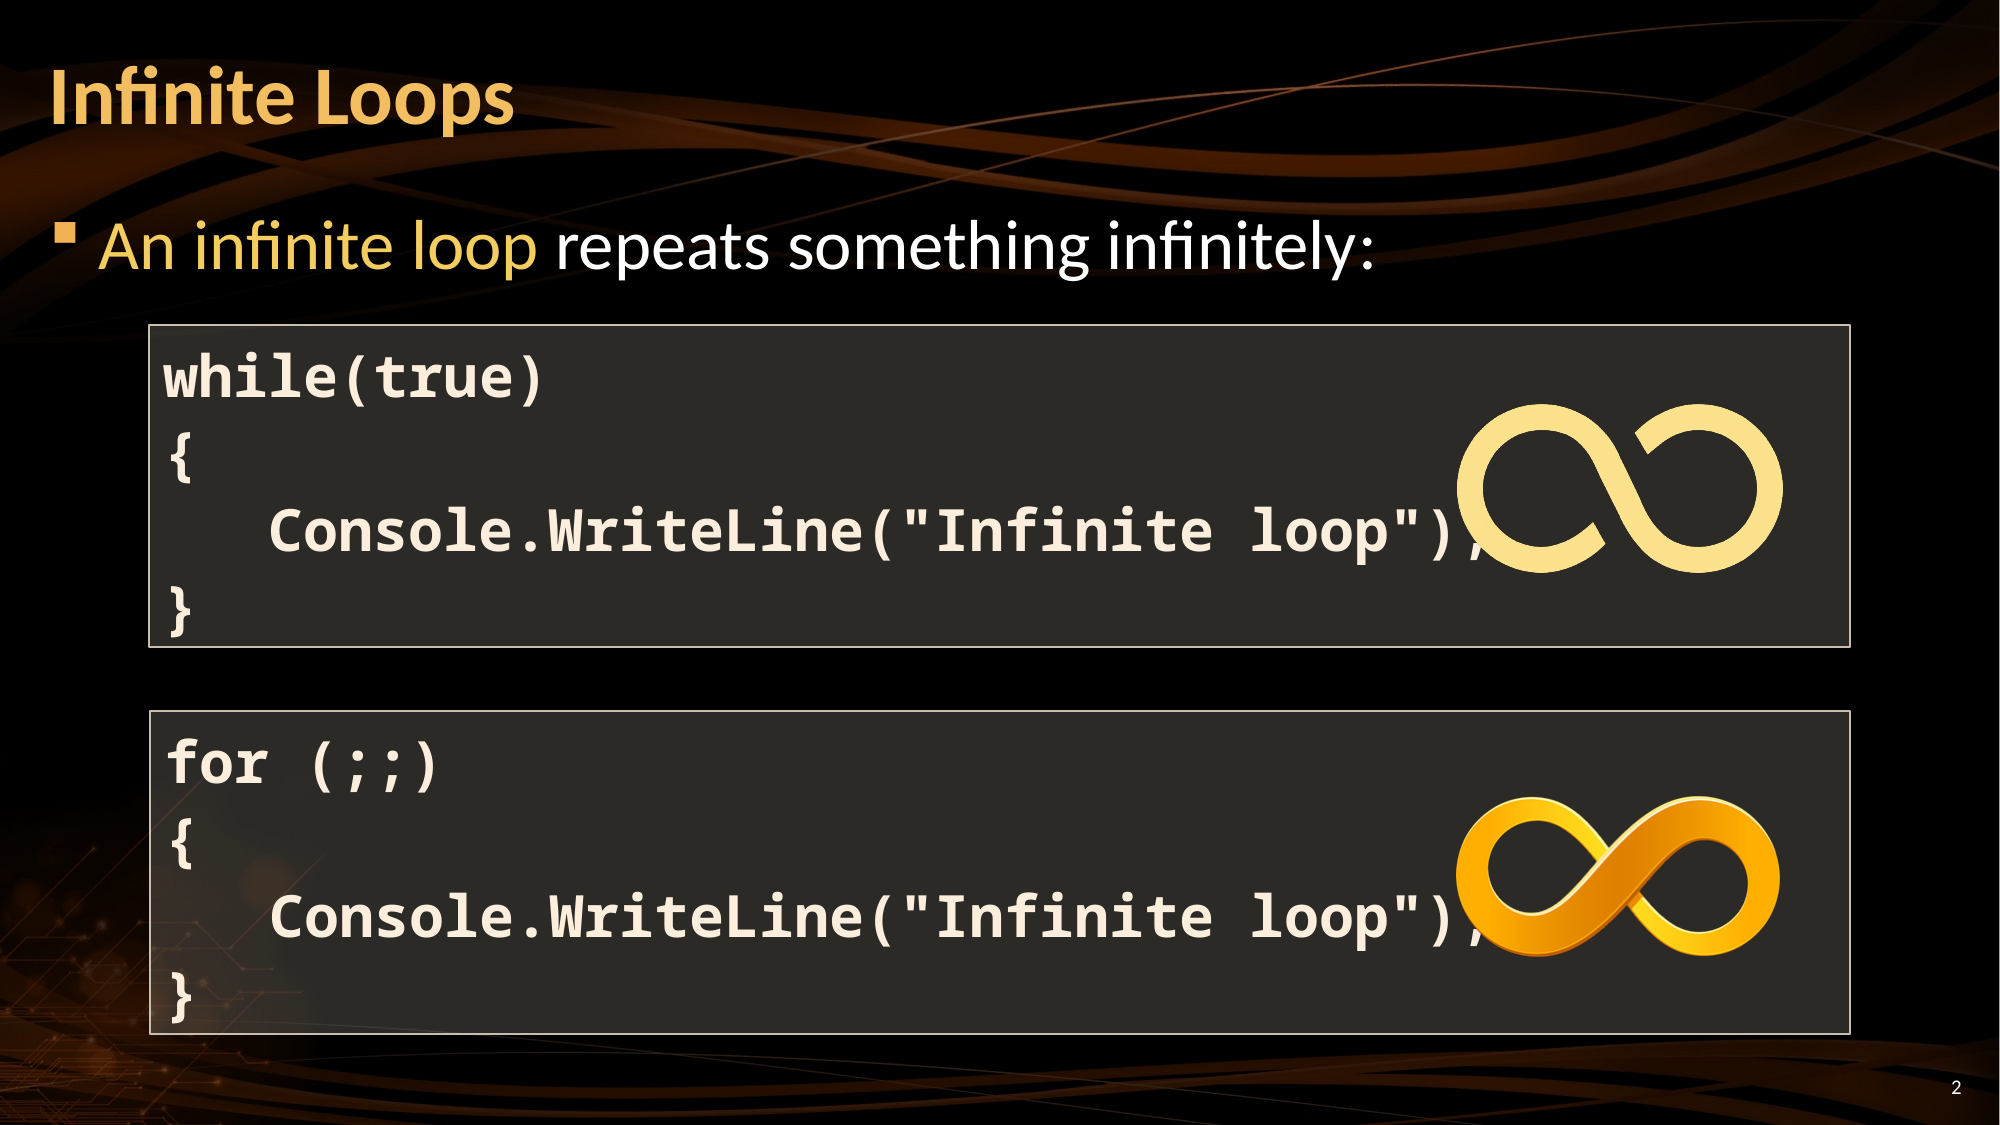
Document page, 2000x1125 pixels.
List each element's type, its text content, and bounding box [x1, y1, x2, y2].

list An infinite loop repeats something infinitely: [31, 188, 1968, 1103]
text_box while(true) { Console.WriteLine("Infinite loop"); } [149, 324, 1850, 648]
title Infinite Loops [30, 6, 1602, 189]
text_box for (;;) { Console.WriteLine("Infinite loop"); } [149, 711, 1851, 1034]
picture [0, 0, 2000, 1125]
